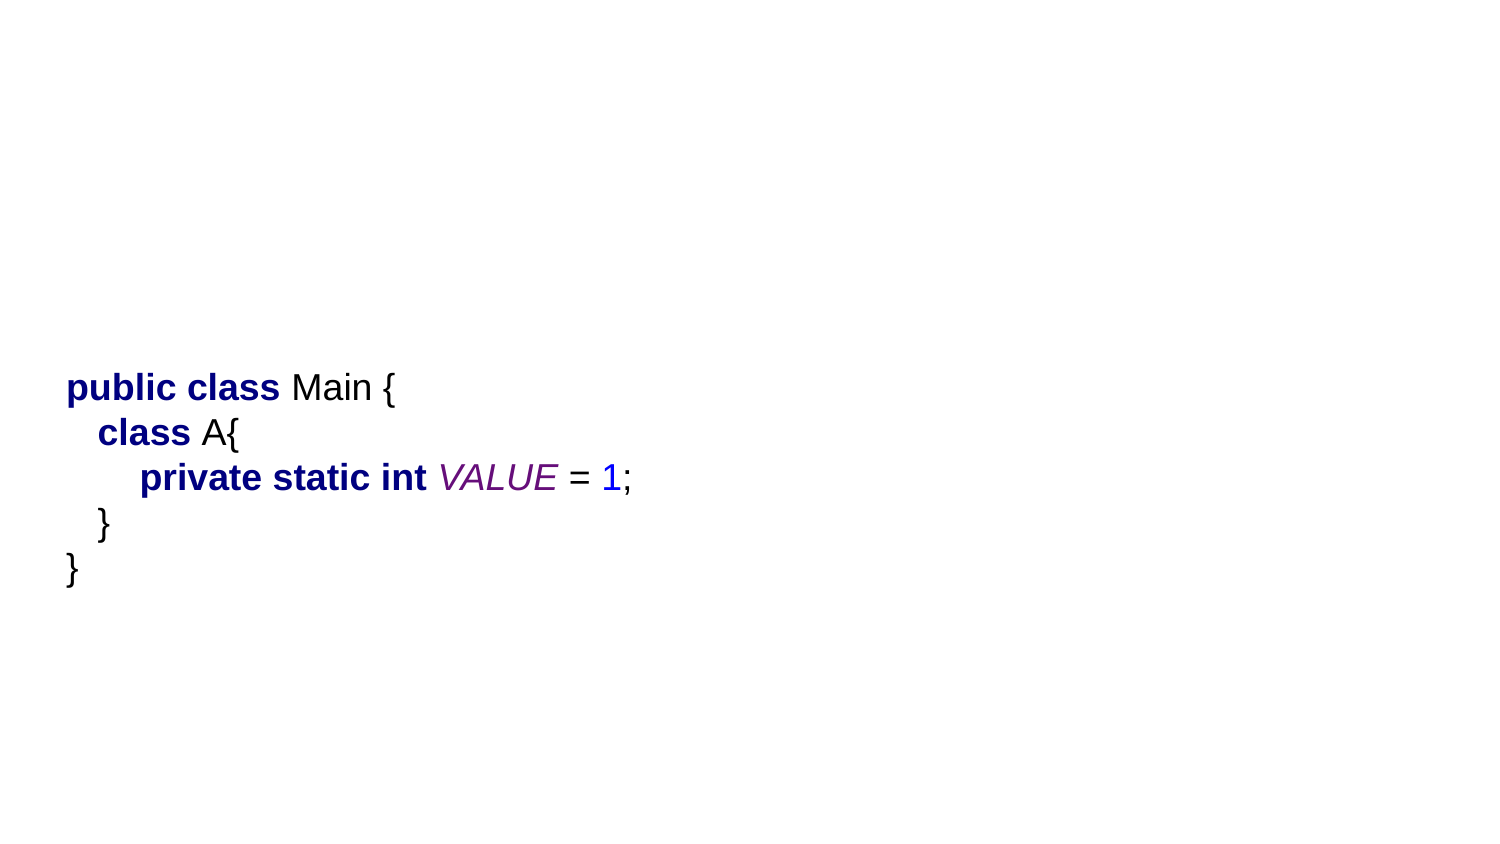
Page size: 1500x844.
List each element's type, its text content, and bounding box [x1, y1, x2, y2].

subtitle public class Main { class A{ private static int VALUE = 1; } } [51, 33, 1449, 826]
